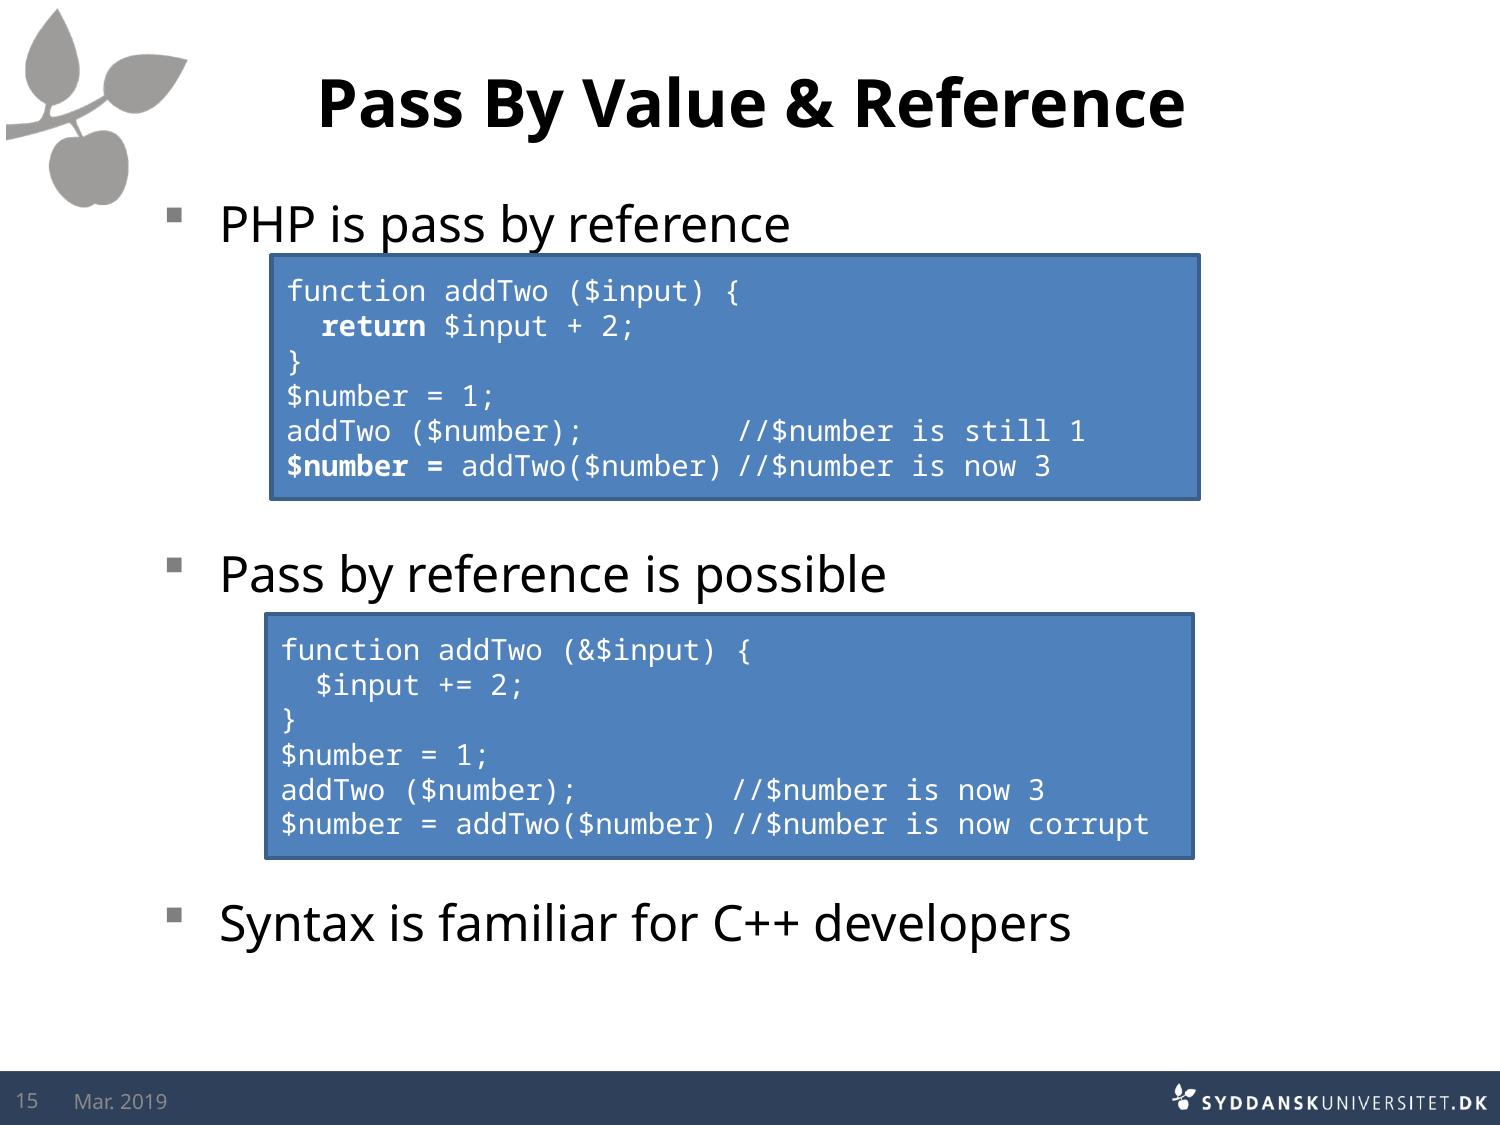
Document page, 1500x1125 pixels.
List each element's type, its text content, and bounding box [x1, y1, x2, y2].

picture [5, 6, 188, 209]
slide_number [71, 1078, 200, 1125]
list PHP is pass by reference Pass by reference is possible Syntax is familiar for C++ developers [147, 184, 1176, 1055]
text_box function addTwo ($input) { return $input + 2; } $number = 1; addTwo ($number); //$number is still 1 $number = addTwo($number) //$number is now 3 [269, 253, 1201, 501]
text_box function addTwo (&$input) { $input += 2; } $number = 1; addTwo ($number); //$number is now 3 $number = addTwo($number) //$number is now corrupt [264, 612, 1195, 860]
picture [0, 1071, 1500, 1125]
slide_number 15 [0, 1078, 71, 1125]
title Pass By Value & Reference [190, 7, 1427, 195]
